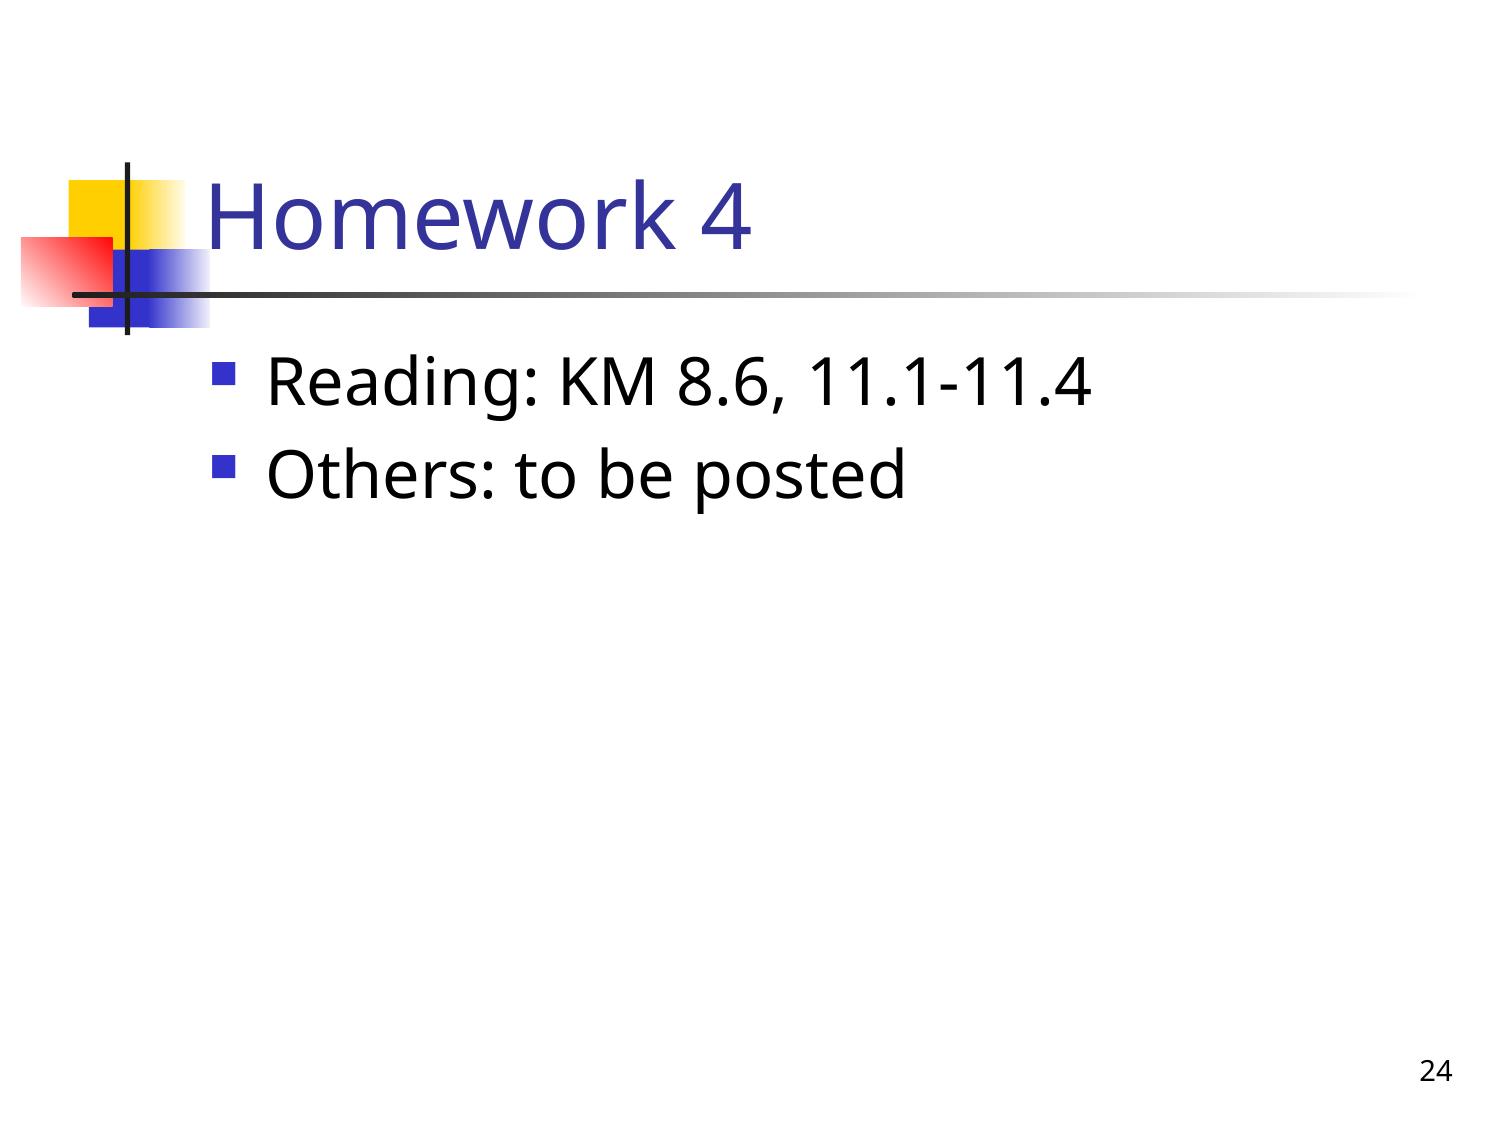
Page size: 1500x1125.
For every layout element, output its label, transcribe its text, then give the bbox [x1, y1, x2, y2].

title Homework 4 [188, 34, 1468, 276]
list Reading: KM 8.6, 11.1-11.4 Others: to be posted [193, 330, 1470, 1007]
slide_number 24 [1154, 1023, 1468, 1100]
